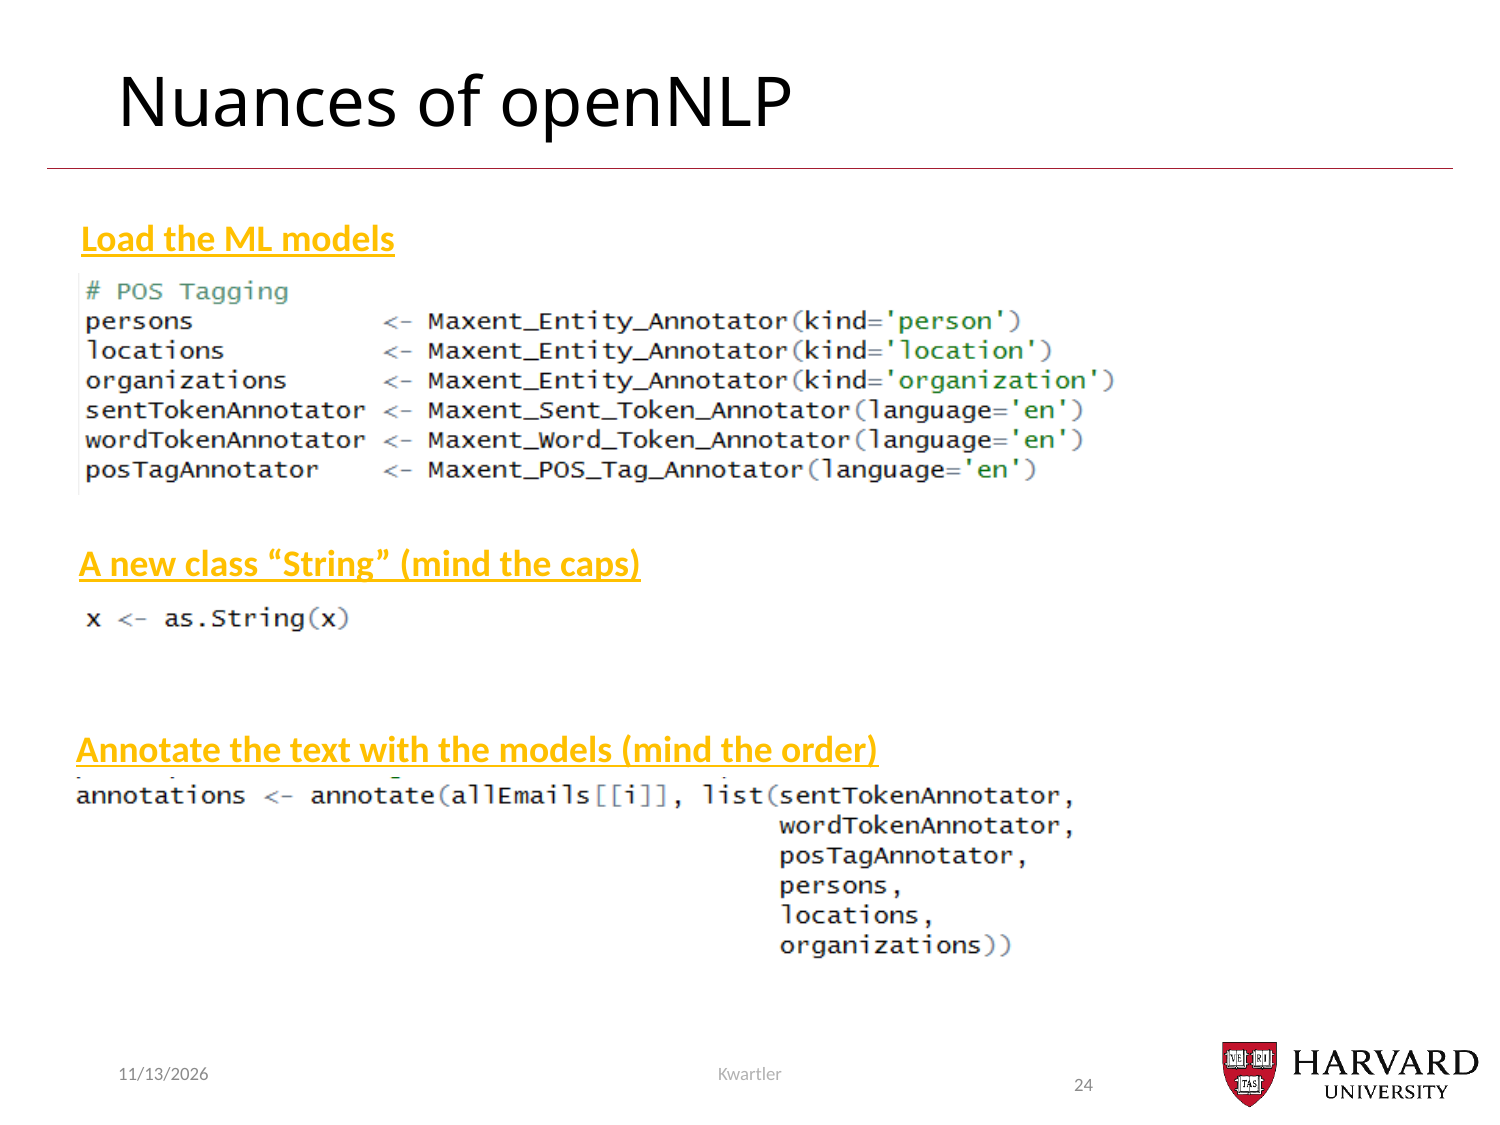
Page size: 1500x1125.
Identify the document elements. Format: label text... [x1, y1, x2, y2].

picture [1200, 1024, 1500, 1125]
title Nuances of openNLP [103, 59, 1397, 157]
footer Kwartler [496, 1042, 1004, 1103]
text_box A new class “String” (mind the caps) [63, 531, 657, 592]
picture [68, 777, 1085, 963]
picture [78, 273, 1127, 495]
slide_number 24 [1059, 1042, 1200, 1103]
text_box Annotate the text with the models (mind the order) [61, 717, 894, 777]
text_box Load the ML models [66, 206, 411, 267]
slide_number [103, 1042, 441, 1103]
picture [72, 596, 357, 638]
